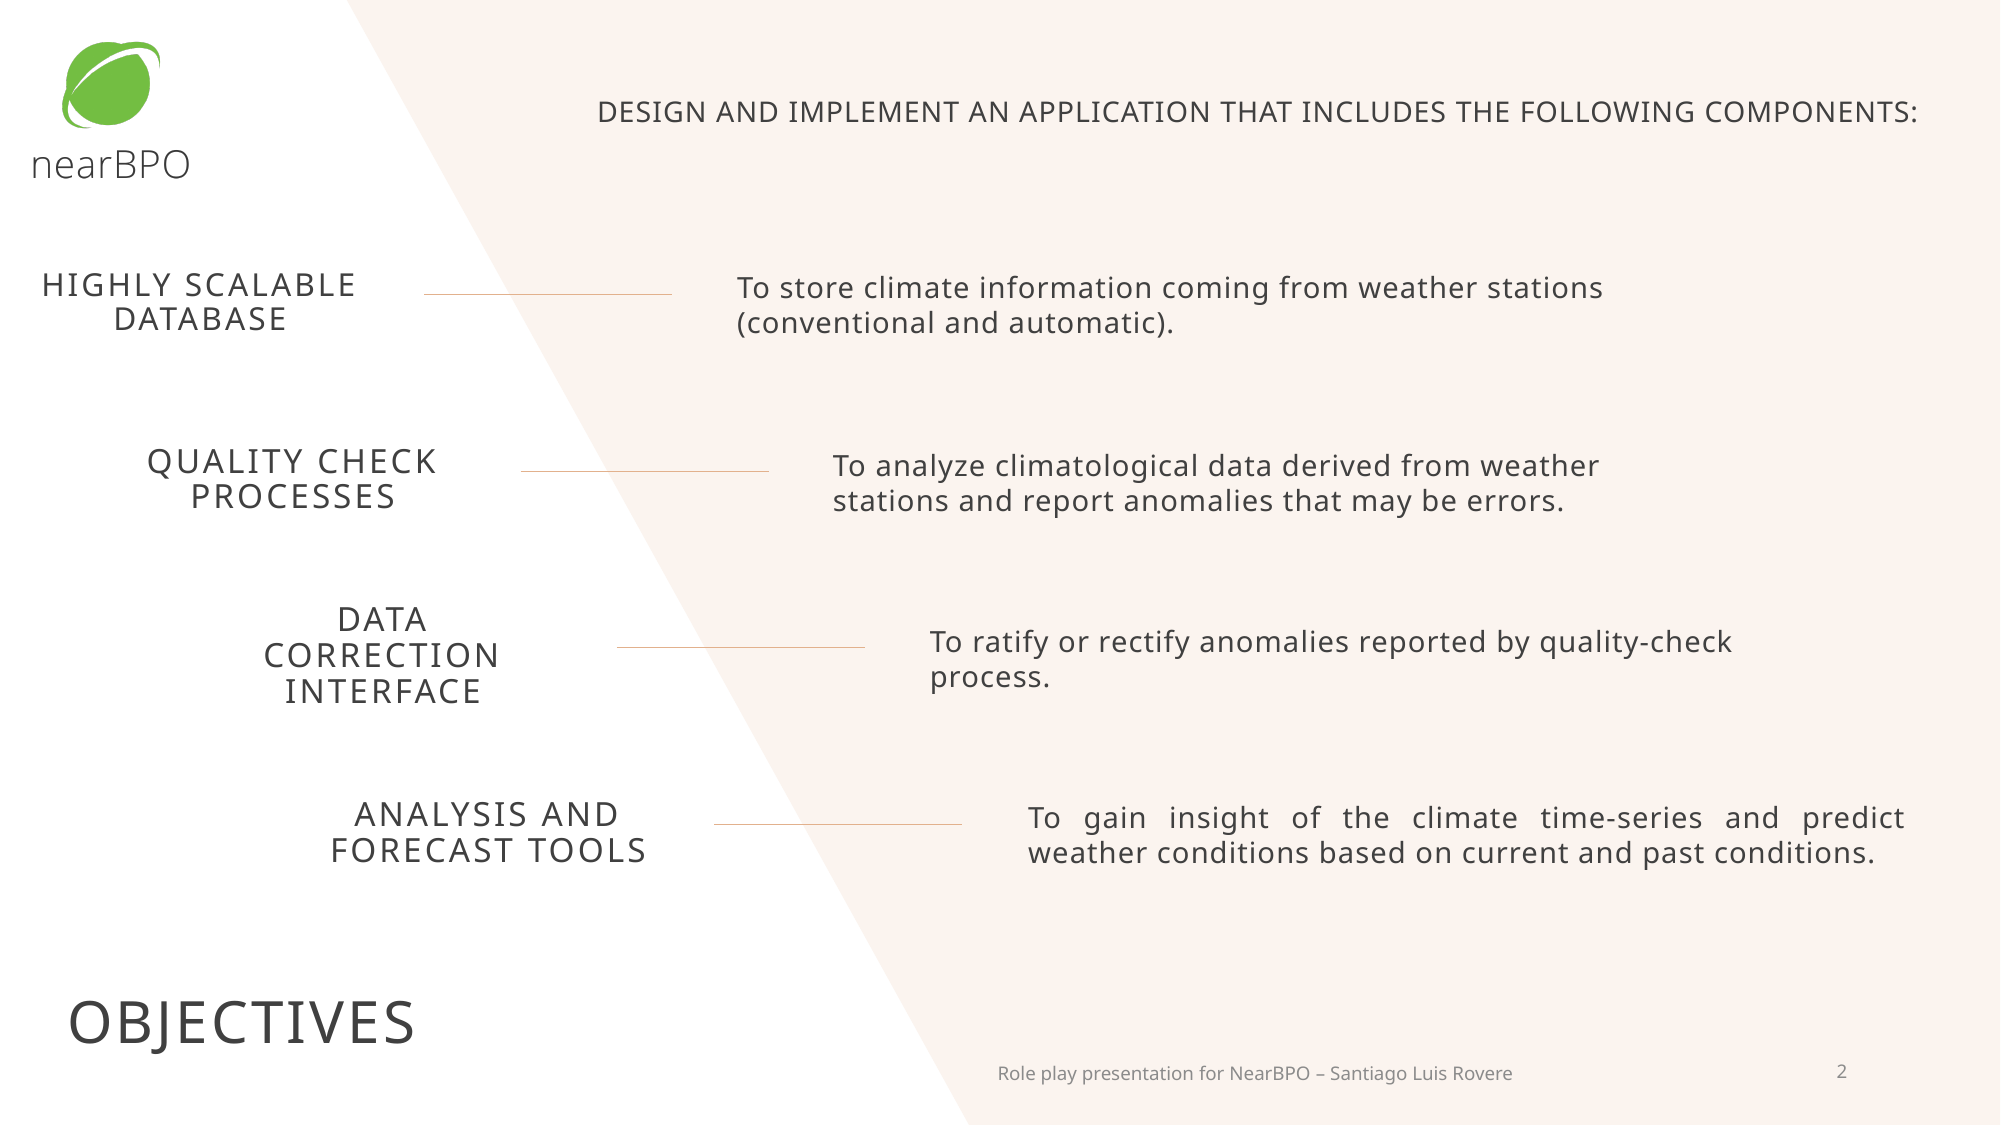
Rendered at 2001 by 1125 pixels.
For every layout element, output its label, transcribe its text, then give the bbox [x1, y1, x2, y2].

text_box DESIGN AND IMPLEMENT AN APPLICATION THAT INCLUDES THE FOLLOWING COMPONENTS: [582, 86, 1956, 145]
footer Role play presentation for NearBPO – Santiago Luis Rovere [982, 1042, 1773, 1103]
list To gain insight of the climate time-series and predict weather conditions based on current and past conditions. [1013, 791, 1922, 958]
slide_number 2 [1773, 1042, 1863, 1103]
list Highly scalable Database [24, 261, 376, 346]
list To analyze climatological data derived from weather stations and report anomalies that may be errors. [817, 440, 1727, 606]
picture [24, 22, 198, 196]
list To store climate information coming from weather stations (conventional and automatic). [722, 261, 1631, 428]
list To ratify or rectify anomalies reported by quality-check process. [914, 616, 1824, 782]
list Data correction interface [198, 614, 568, 700]
list ANALYSIS AND FORECAST TOOLS [312, 791, 664, 876]
title OBJECTIVES [52, 976, 722, 1073]
list QUALITY CHECK processes [117, 438, 469, 523]
